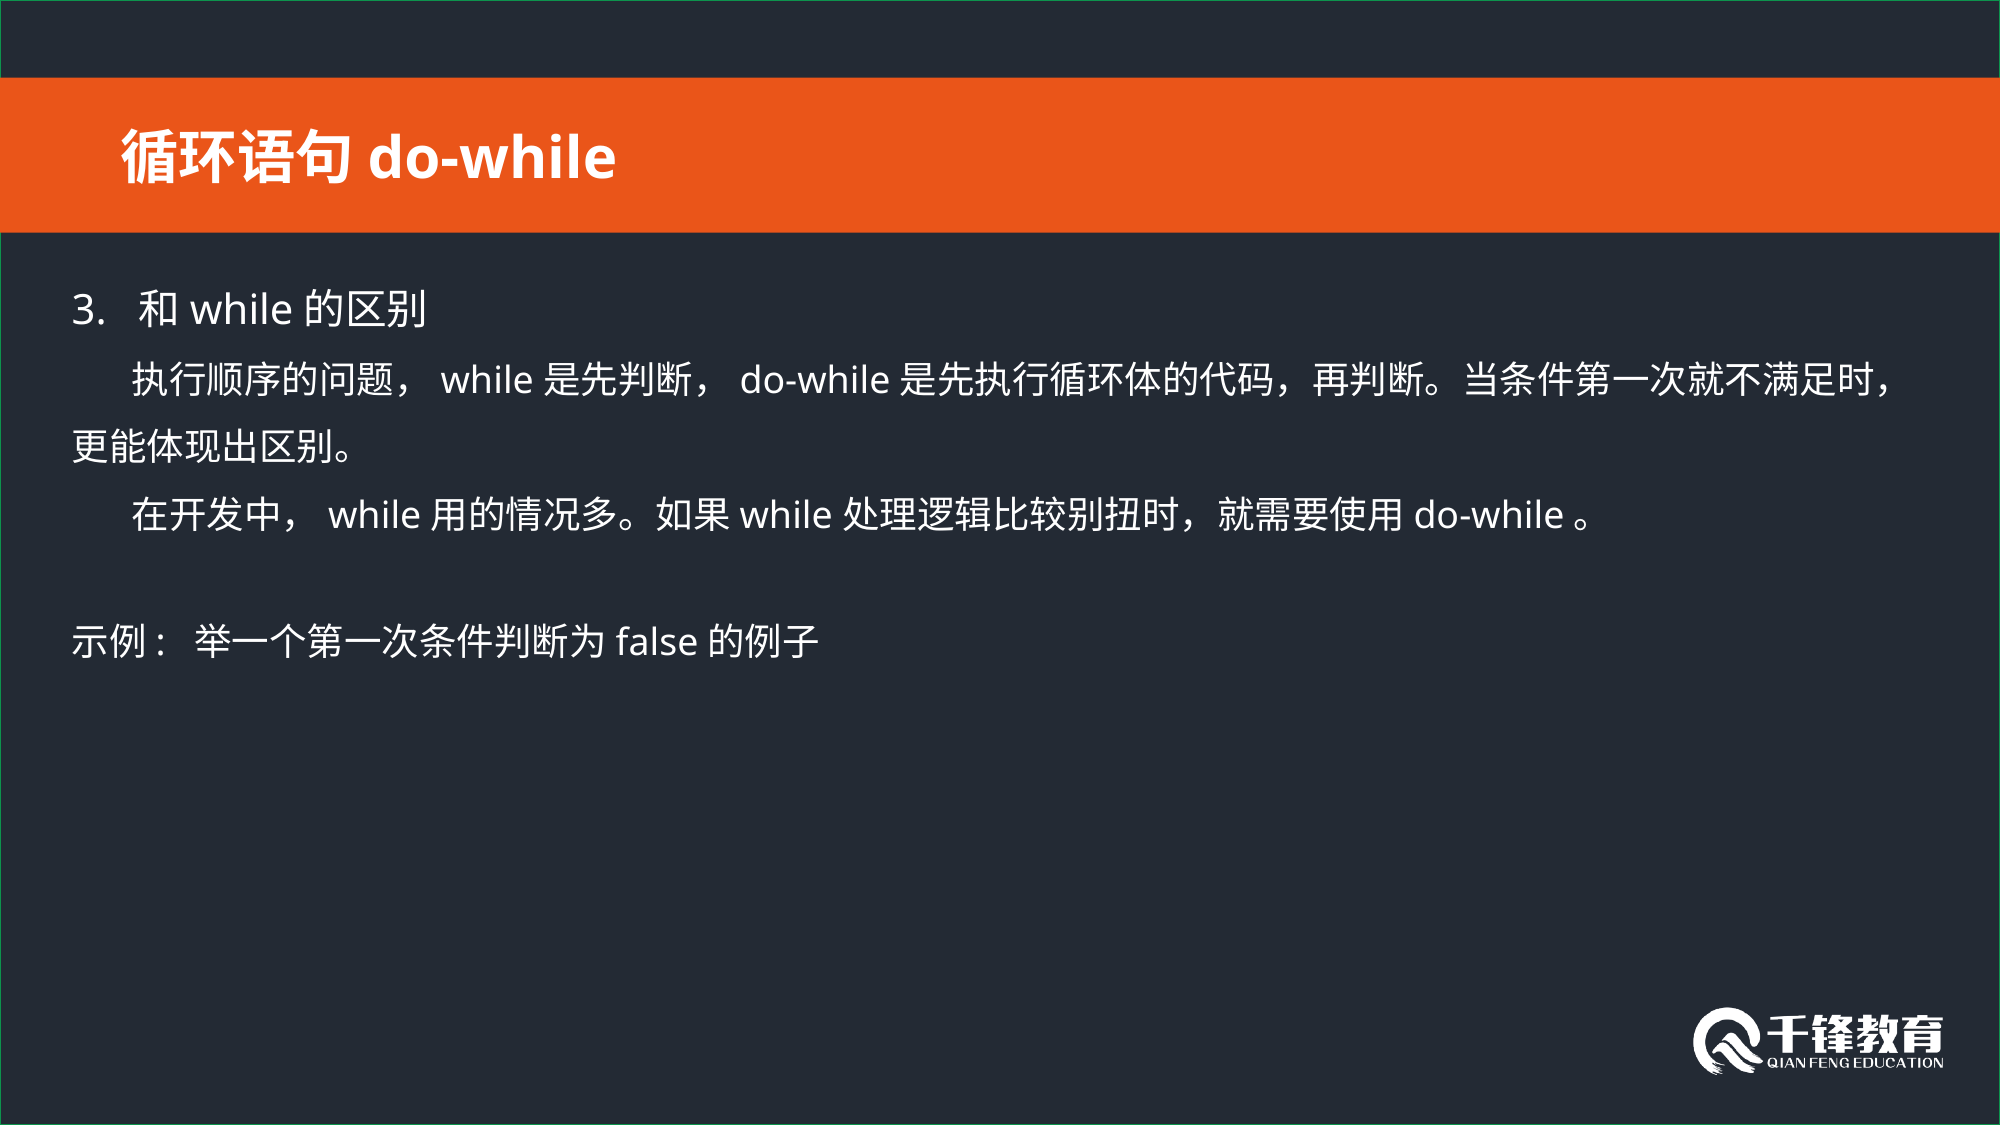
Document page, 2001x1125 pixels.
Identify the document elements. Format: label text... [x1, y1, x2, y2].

text_box 循环语句do-while [106, 112, 1692, 198]
picture [1691, 1002, 1948, 1080]
text_box [0, 0, 2000, 77]
text_box [0, 77, 2000, 234]
text_box 3. 和while的区别 执行顺序的问题，while是先判断，do-while是先执行循环体的代码，再判断。当条件第一次就不满足时，更能体现出区别。 在开发中，while用的情况多。如果while处理逻辑比较别扭时，就需要使用do-while。 示例: 举一个第一次条件判断为false的例子 [56, 250, 1948, 671]
text_box [0, 234, 2000, 1125]
